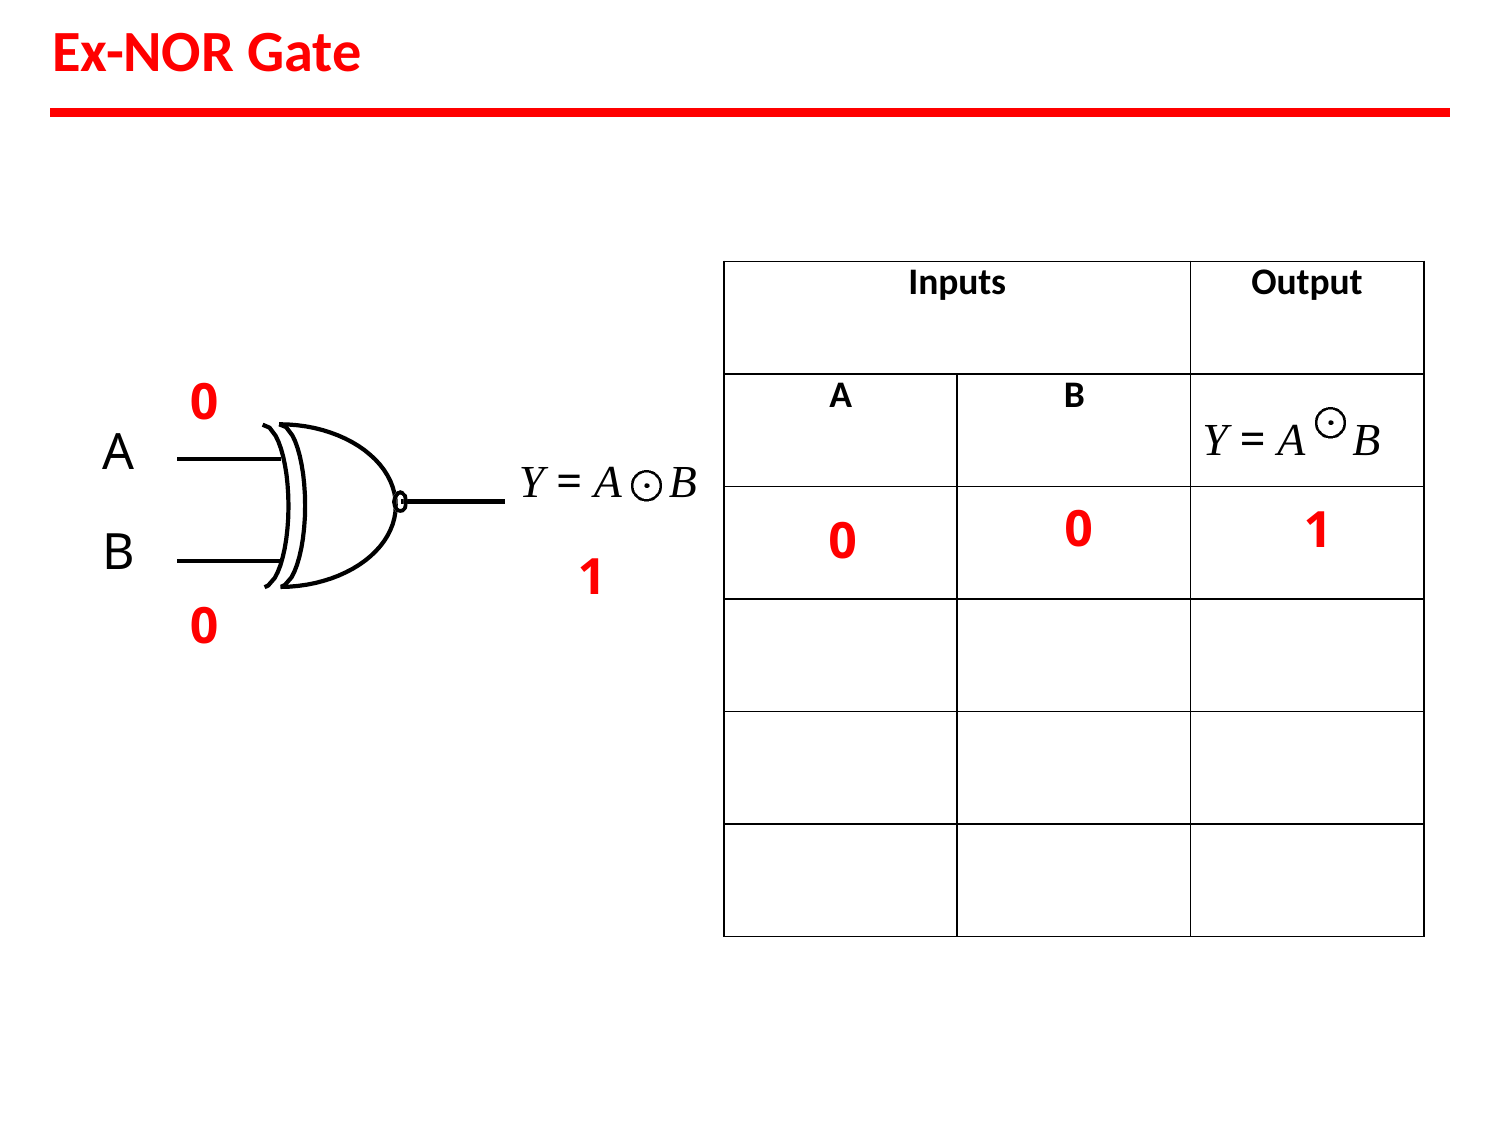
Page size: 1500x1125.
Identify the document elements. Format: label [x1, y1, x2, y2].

text_box [187, 367, 224, 430]
table_cell [725, 487, 956, 598]
text_box [516, 449, 707, 605]
table_cell [1191, 600, 1423, 711]
table_cell [725, 712, 956, 823]
table_header [725, 262, 1190, 373]
table_cell [1191, 375, 1423, 486]
table_cell [725, 600, 956, 711]
text_box [100, 417, 135, 580]
table_cell [725, 825, 956, 936]
table_cell [958, 712, 1190, 823]
text_box [177, 424, 506, 588]
text_box [1313, 392, 1391, 450]
title [50, 11, 368, 202]
table_header [1191, 262, 1423, 373]
table_cell [958, 375, 1190, 486]
table_cell [1191, 487, 1423, 598]
table_cell [1191, 825, 1423, 936]
table_cell [958, 487, 1190, 598]
table_cell [958, 600, 1190, 711]
table_cell [725, 375, 956, 486]
table_cell [958, 825, 1190, 936]
text_box [187, 591, 224, 654]
table_cell [1191, 712, 1423, 823]
